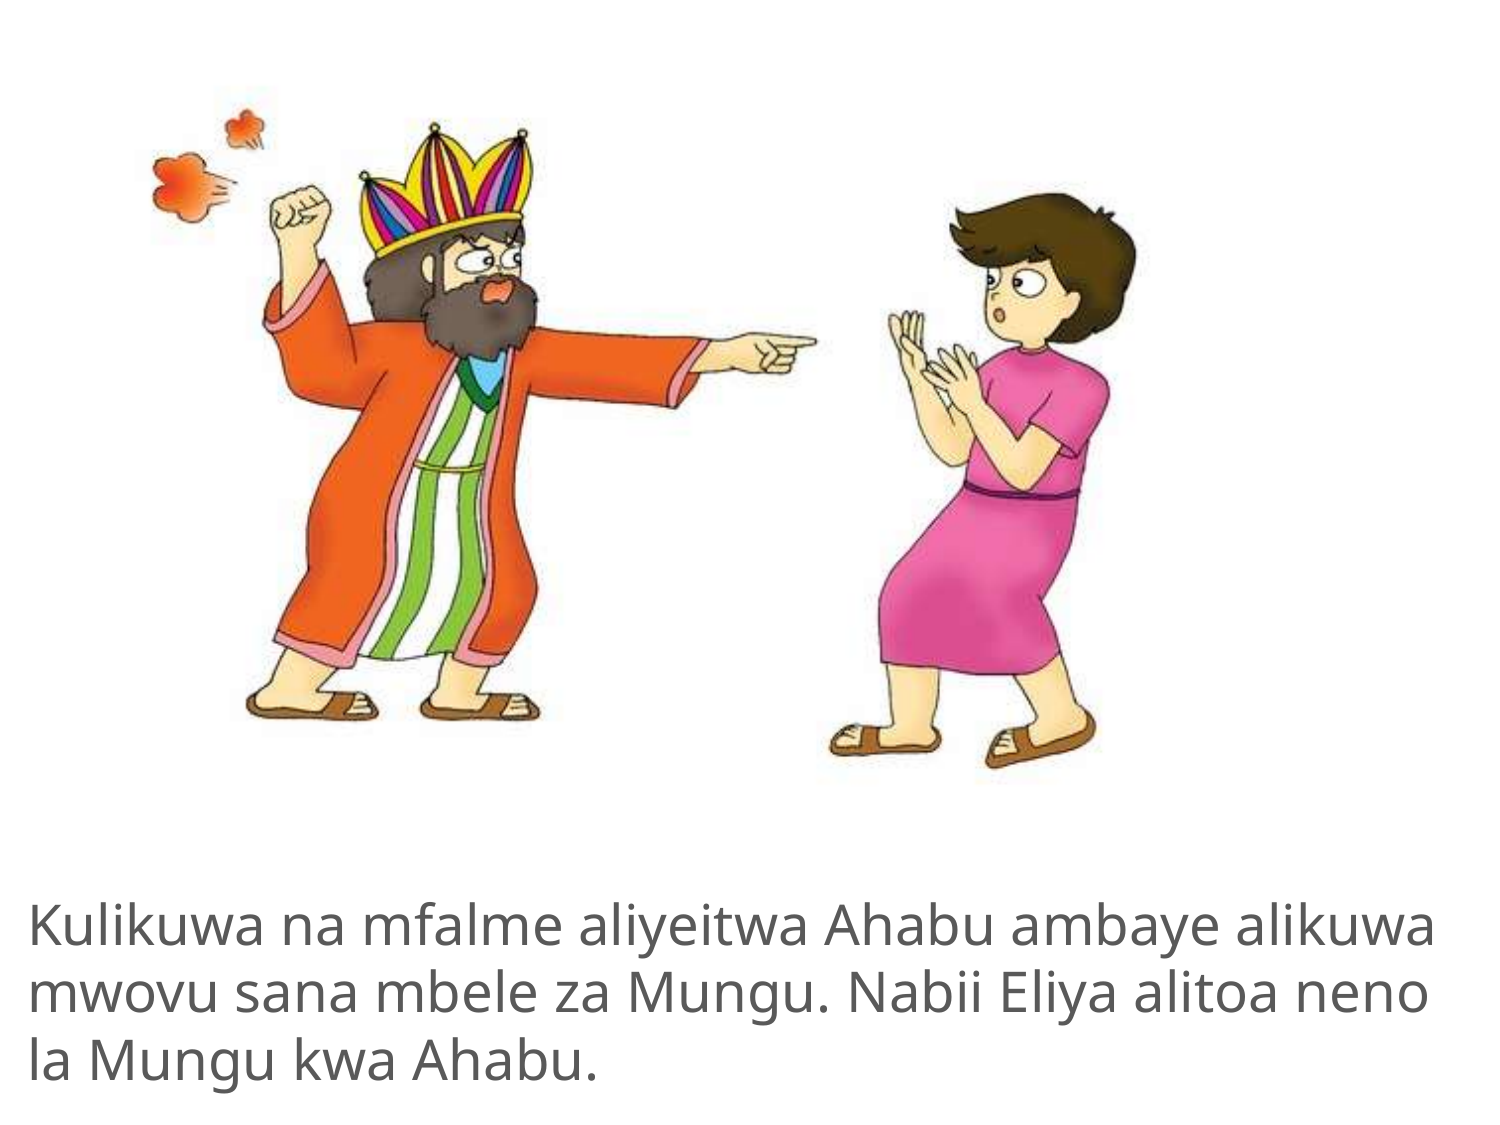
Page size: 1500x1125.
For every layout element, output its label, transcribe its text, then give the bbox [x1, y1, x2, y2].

text_box Kulikuwa na mfalme aliyeitwa Ahabu ambaye alikuwa mwovu sana mbele za Mungu. Nabii Eliya alitoa neno la Mungu kwa Ahabu. [12, 881, 1498, 1099]
picture [88, 54, 1377, 882]
